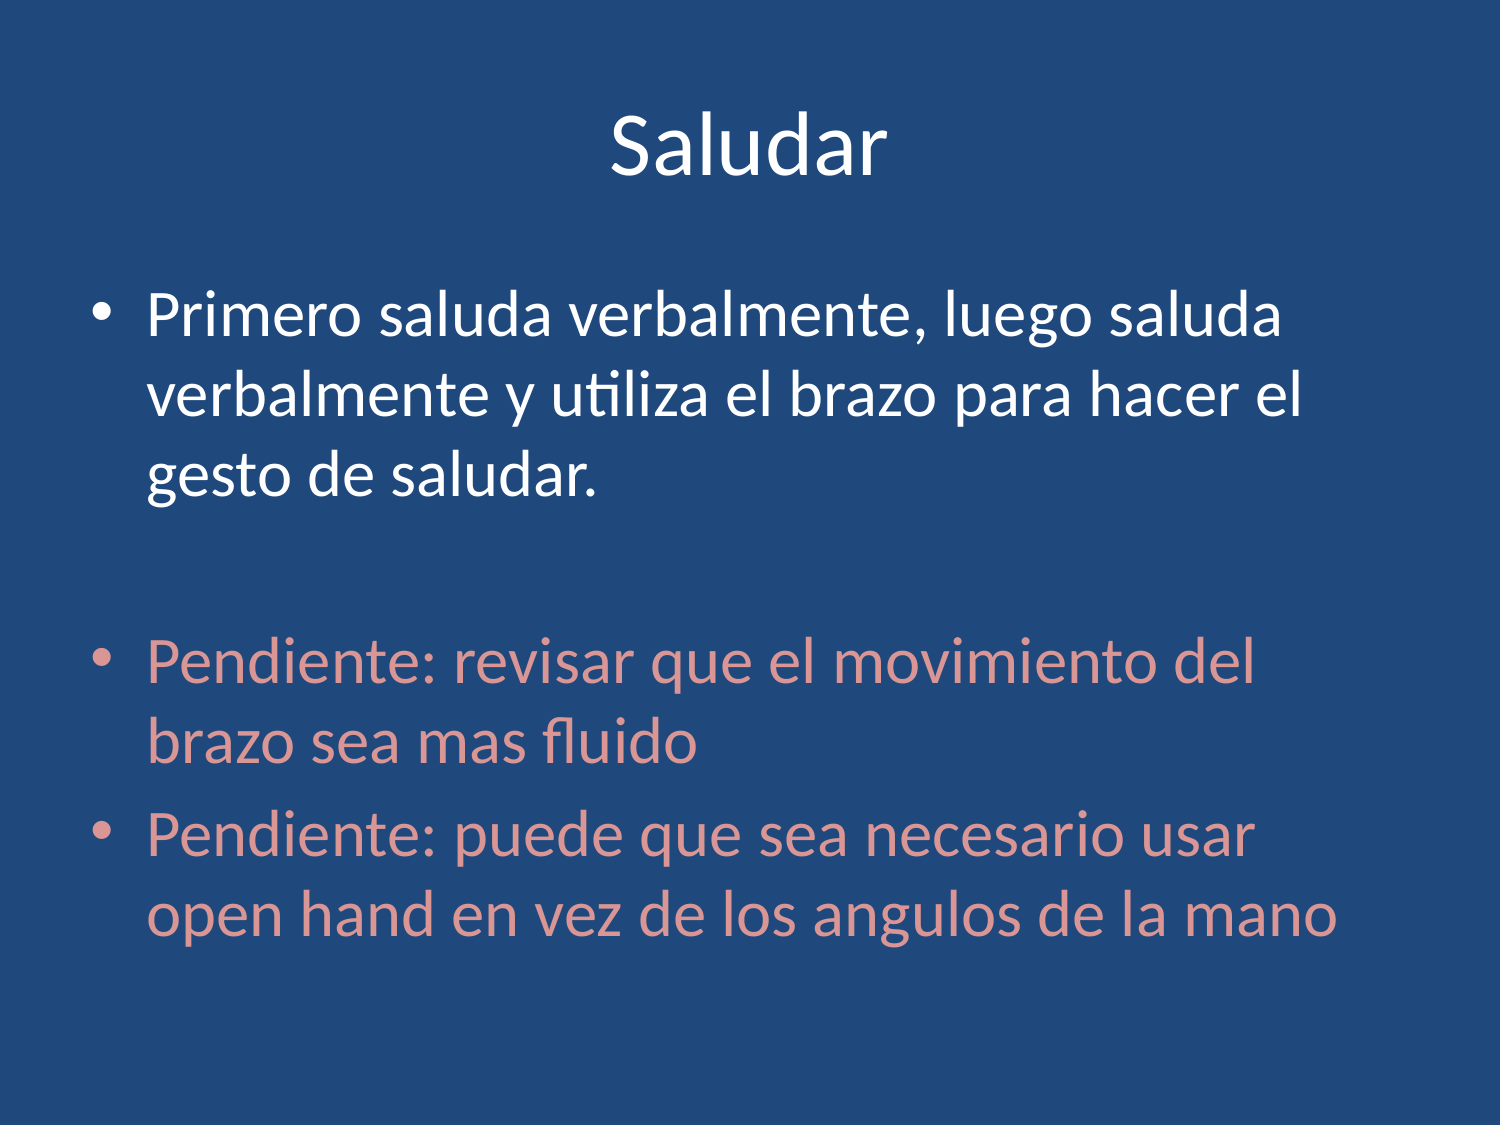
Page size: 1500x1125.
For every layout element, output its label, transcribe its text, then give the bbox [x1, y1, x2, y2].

title Saludar [75, 45, 1425, 233]
list Primero saluda verbalmente, luego saluda verbalmente y utiliza el brazo para hacer el gesto de saludar. Pendiente: revisar que el movimiento del brazo sea mas fluido Pendiente: puede que sea necesario usar open hand en vez de los angulos de la mano [75, 262, 1425, 1005]
